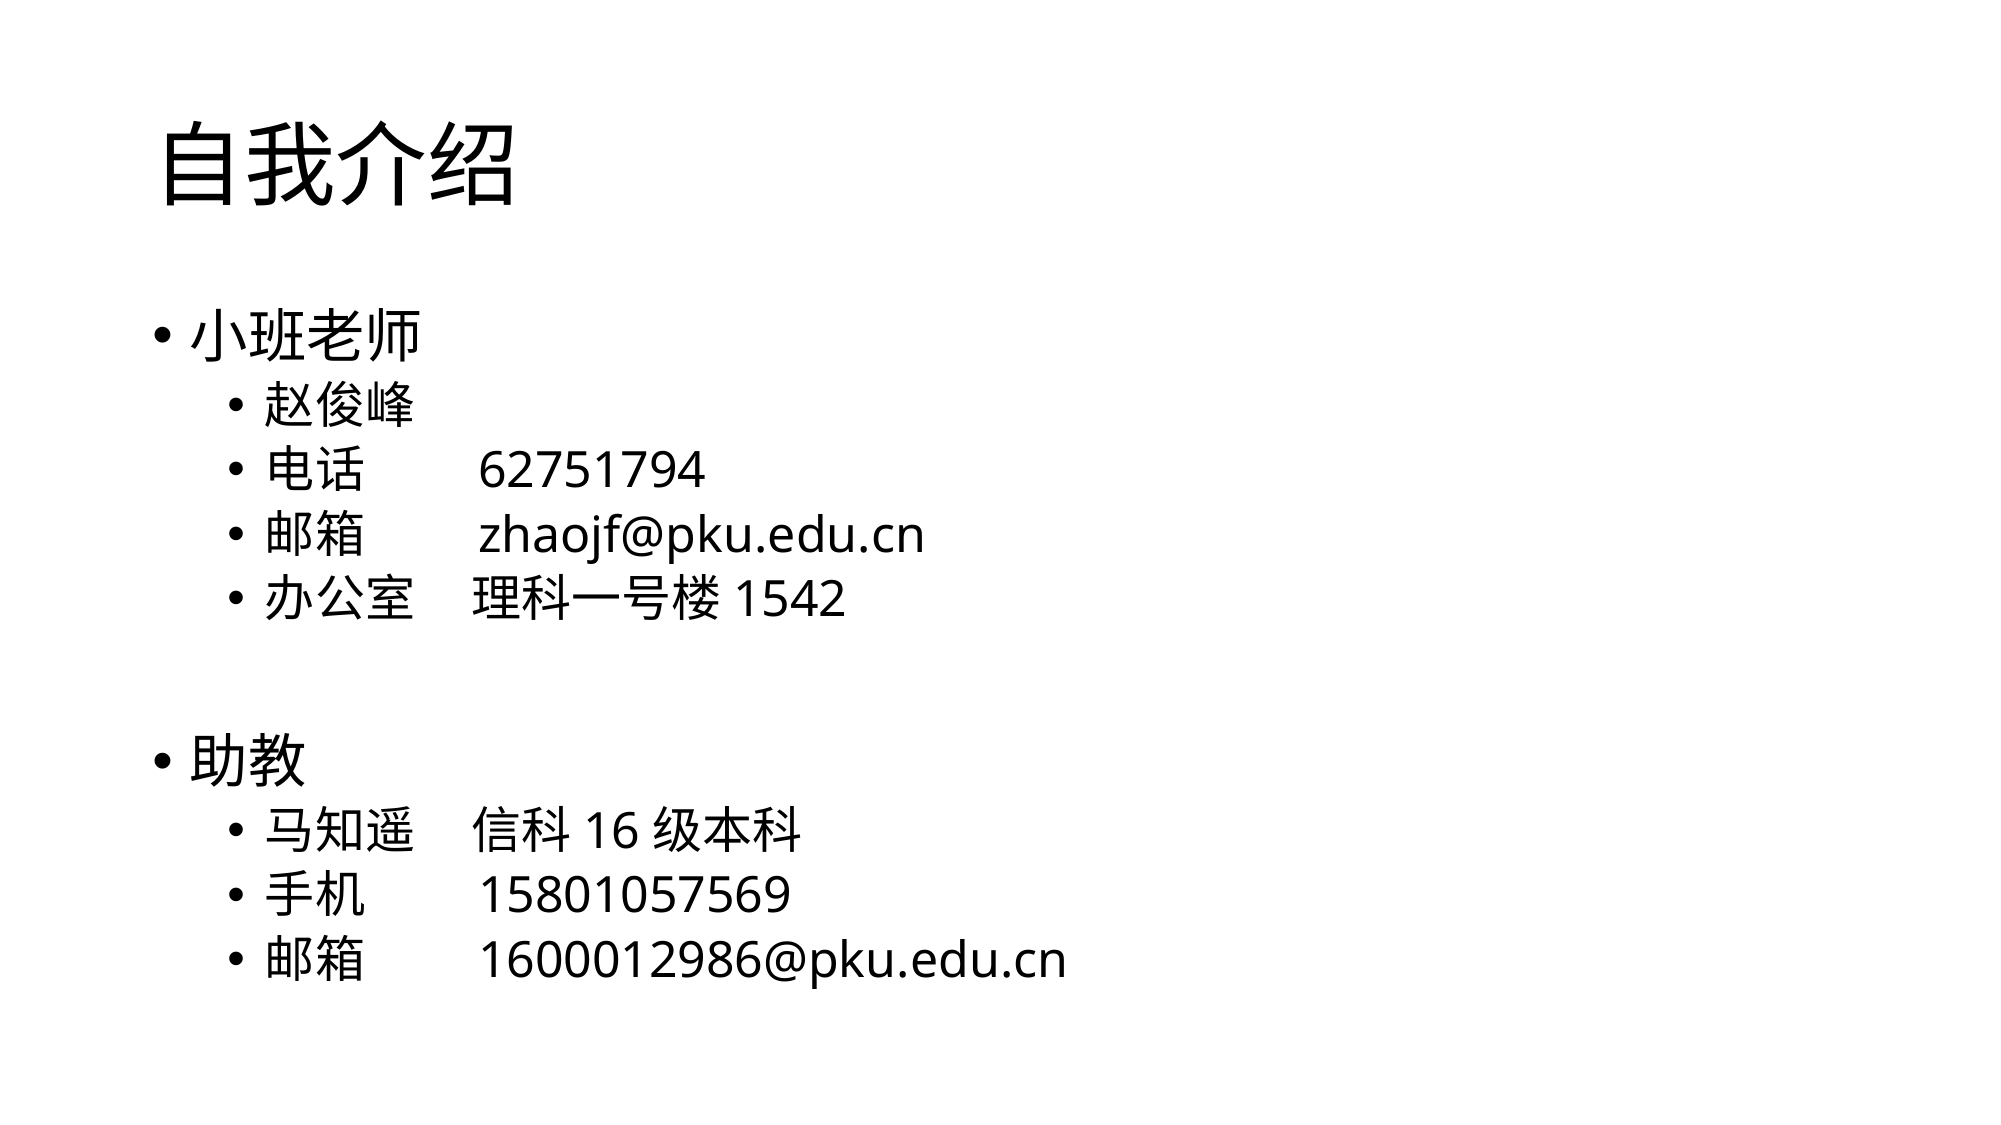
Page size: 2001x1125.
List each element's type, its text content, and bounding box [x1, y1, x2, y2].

list 小班老师 赵俊峰 电话 62751794 邮箱 zhaojf@pku.edu.cn 办公室 理科一号楼1542 助教 马知遥 信科16级本科 手机 15801057569 邮箱 1600012986@pku.edu.cn [137, 299, 1863, 1014]
title 自我介绍 [137, 59, 1863, 278]
